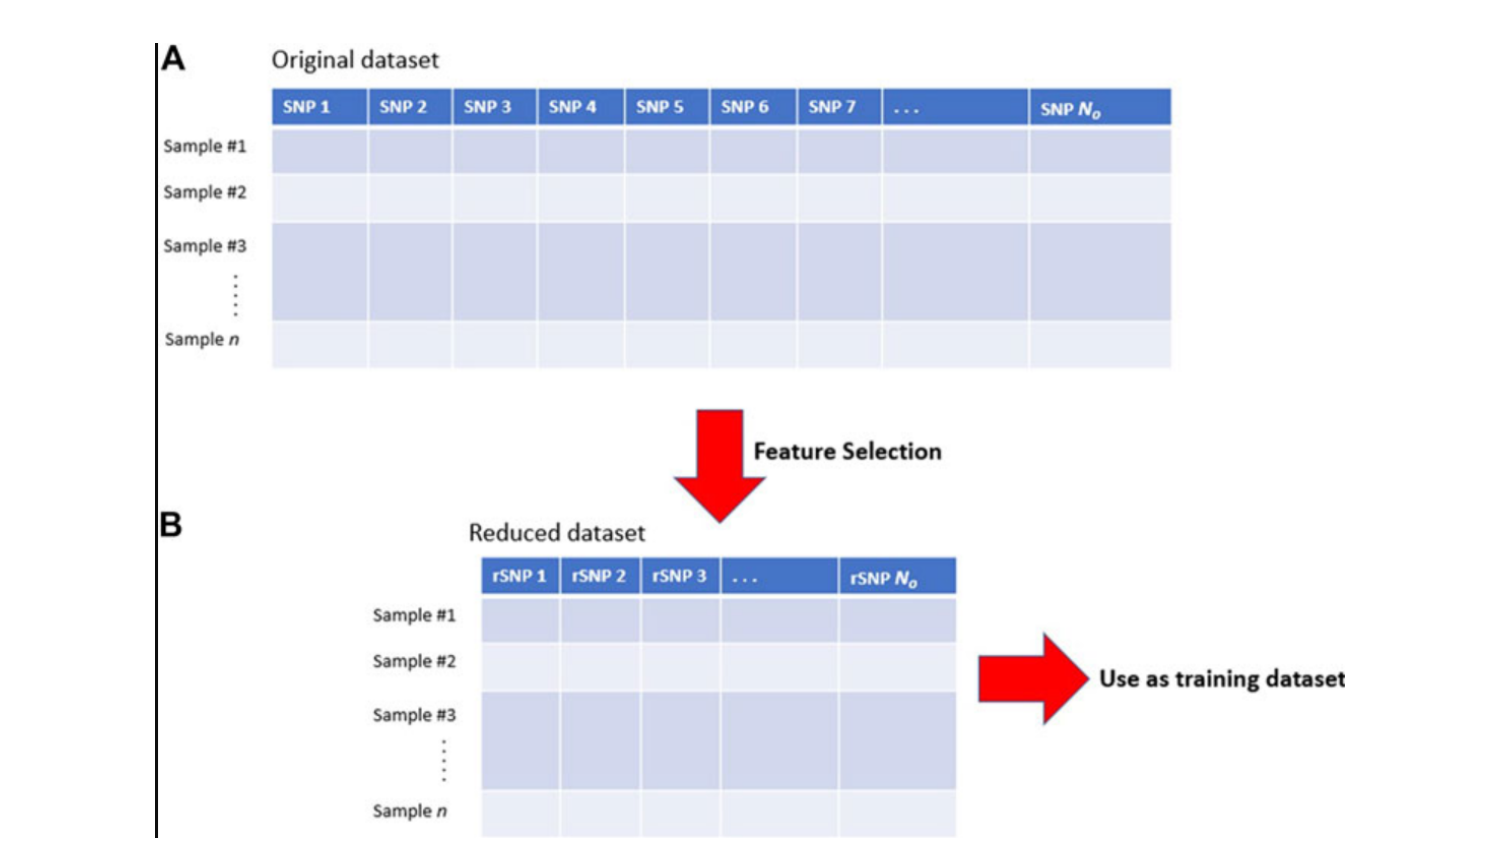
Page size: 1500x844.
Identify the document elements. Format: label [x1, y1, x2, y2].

picture [154, 43, 1345, 838]
